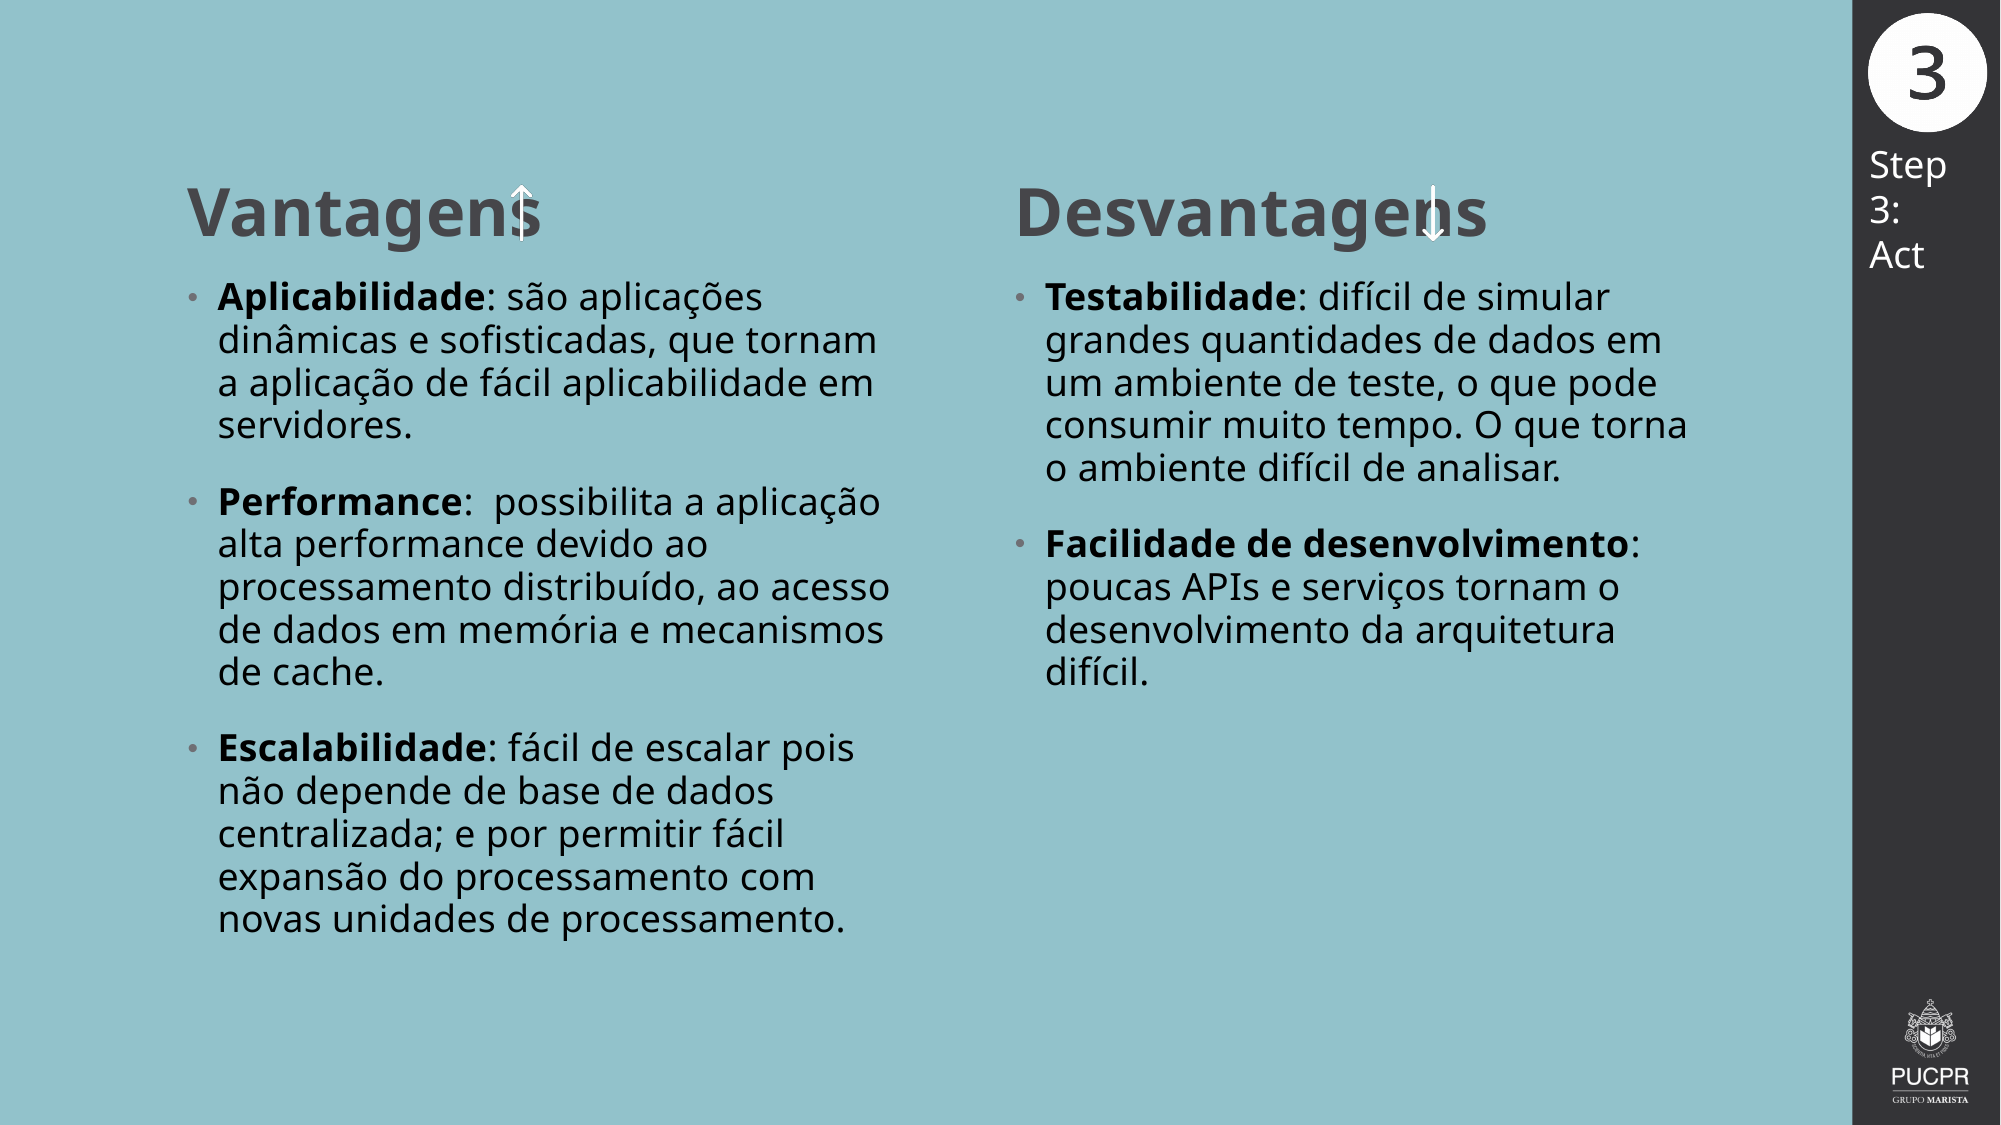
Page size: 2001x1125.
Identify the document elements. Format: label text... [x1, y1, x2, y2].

list Testabilidade: difícil de simular grandes quantidades de dados em um ambiente de teste, o que pode consumir muito tempo. O que torna o ambiente difícil de analisar. Facilidade de desenvolvimento: poucas APIs e serviços tornam o desenvolvimento da arquitetura difícil. [999, 269, 1735, 869]
picture [491, 182, 553, 244]
list Aplicabilidade: são aplicações dinâmicas e sofisticadas, que tornam a aplicação de fácil aplicabilidade em servidores. Performance: possibilita a aplicação alta performance devido ao processamento distribuído, ao acesso de dados em memória e mecanismos de cache. Escalabilidade: fácil de escalar pois não depende de base de dados centralizada; e por permitir fácil expansão do processamento com novas unidades de processamento. [172, 269, 908, 871]
list Desvantagens [999, 0, 1735, 259]
picture [1873, 994, 1988, 1110]
picture [1402, 182, 1464, 244]
text_box Step 3: Act [1854, 157, 2000, 284]
picture [1851, 0, 2000, 148]
list Vantagens [172, 0, 908, 259]
